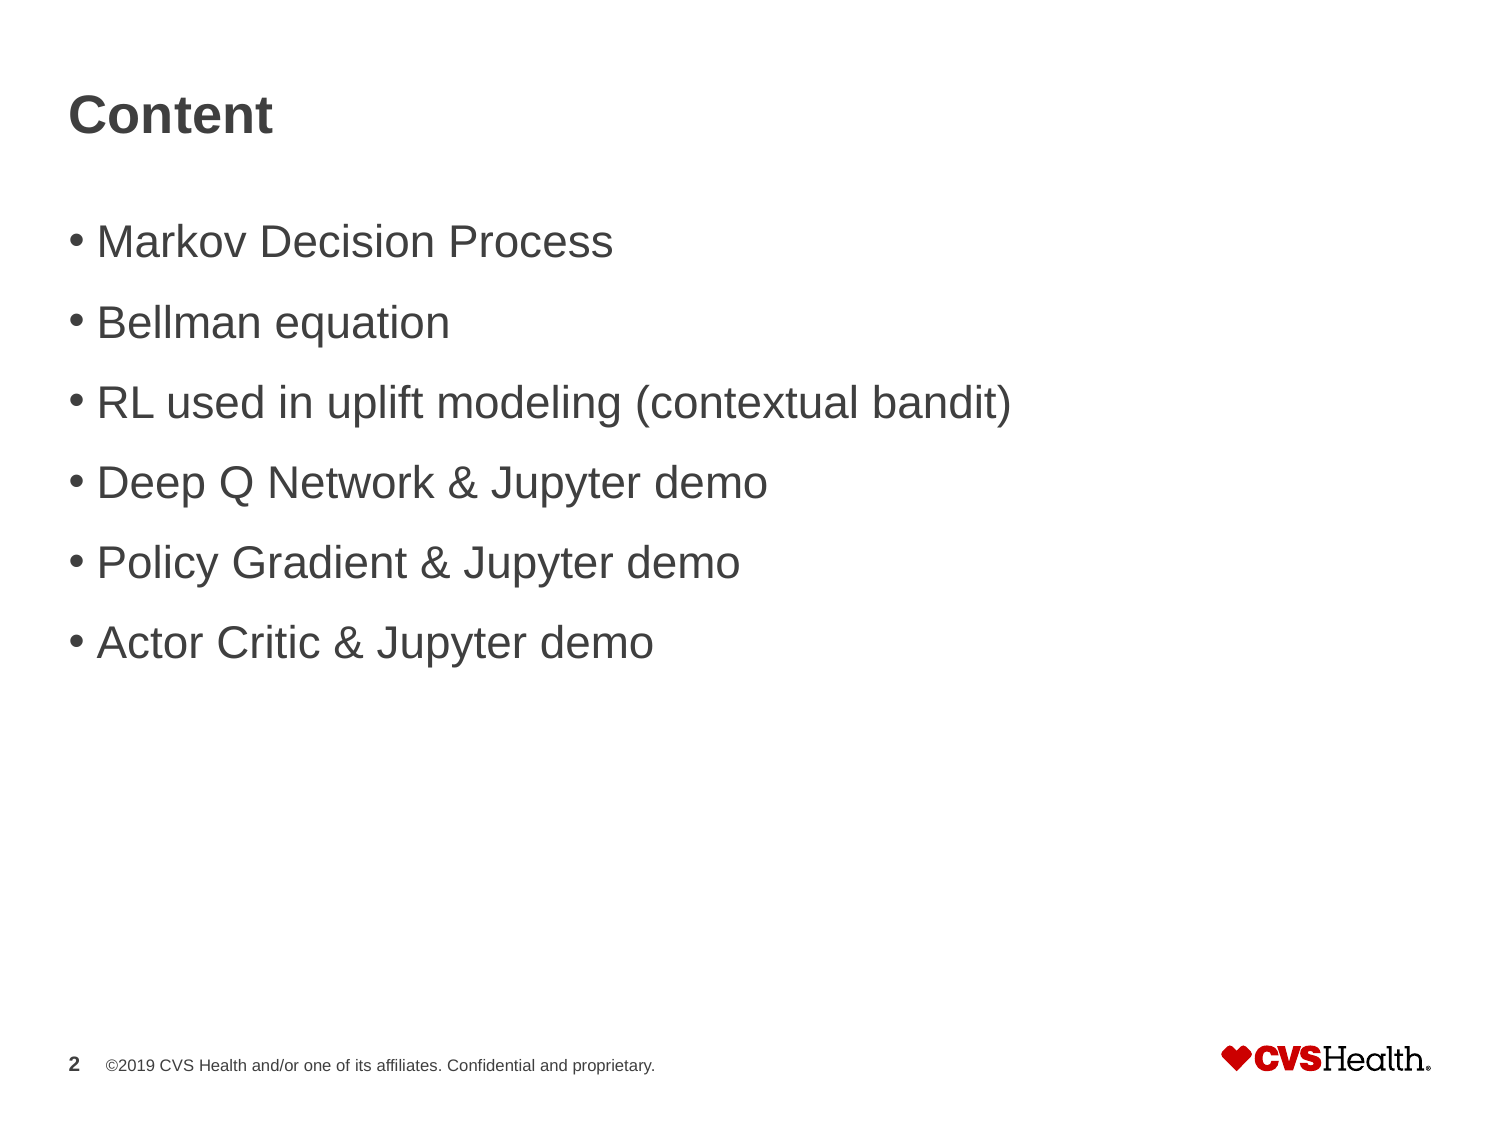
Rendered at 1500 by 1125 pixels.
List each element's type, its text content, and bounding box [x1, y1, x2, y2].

title Content [68, 86, 1258, 204]
text_box Markov Decision Process Bellman equation RL used in uplift modeling (contextual bandit) Deep Q Network & Jupyter demo Policy Gradient & Jupyter demo Actor Critic & Jupyter demo [68, 212, 1217, 913]
